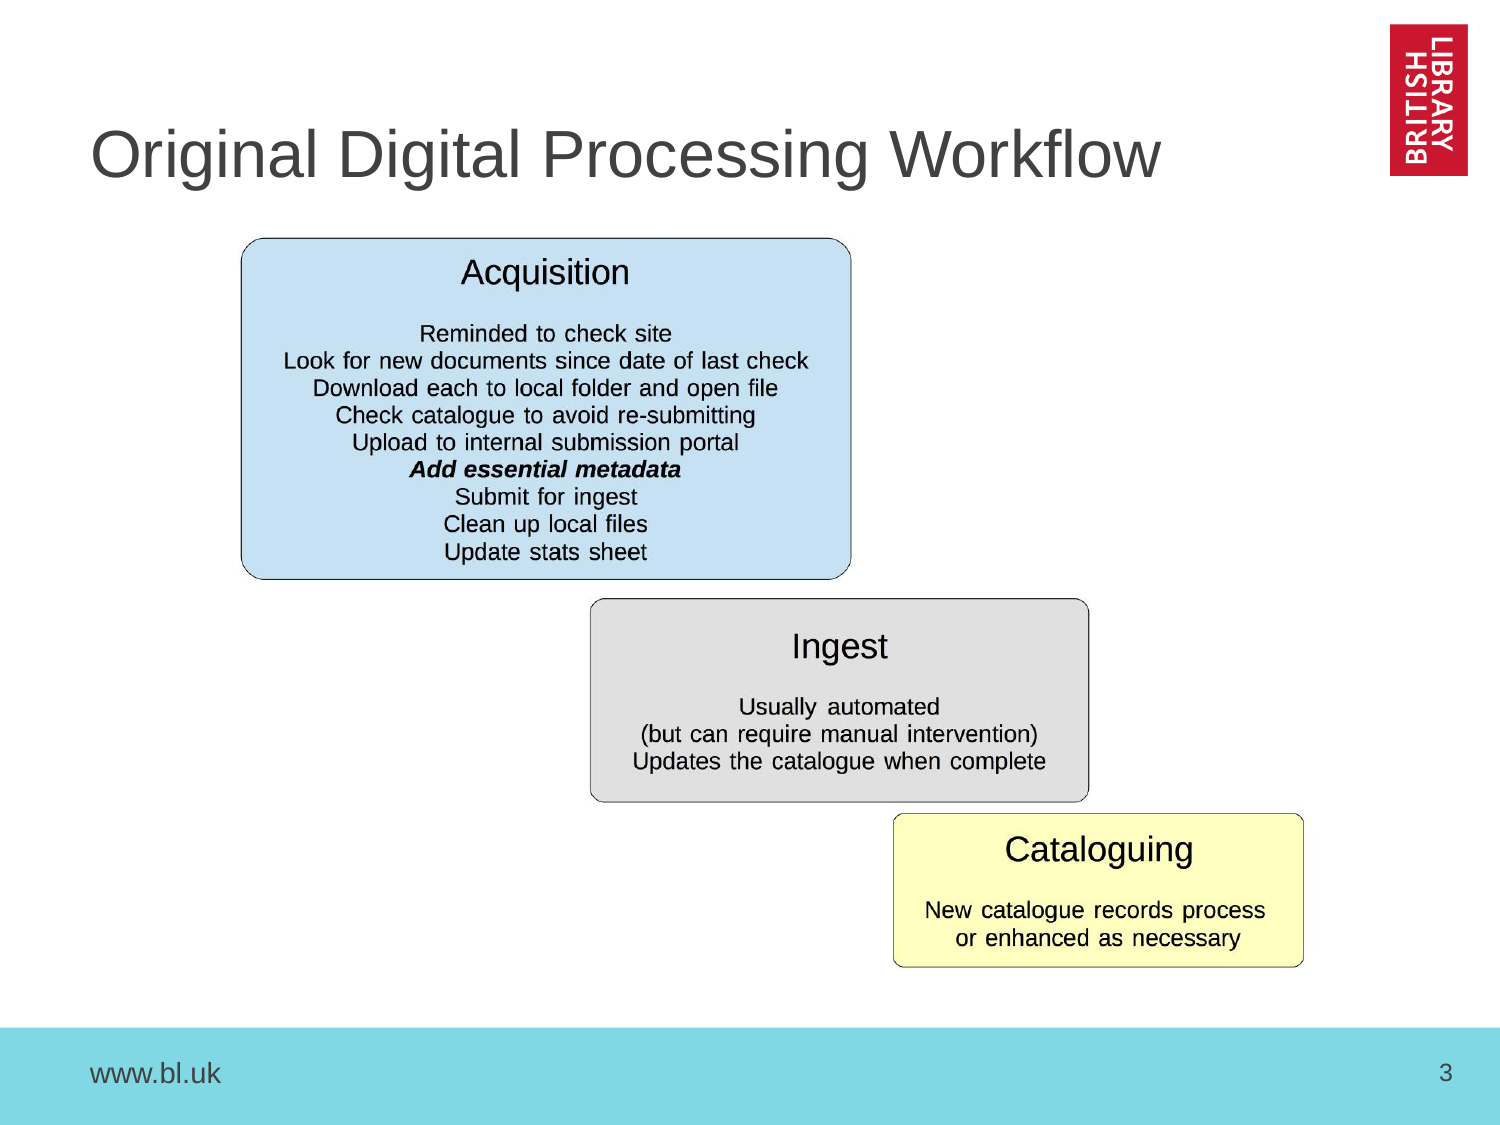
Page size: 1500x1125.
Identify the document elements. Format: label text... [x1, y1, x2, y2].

title Original Digital Processing Workflow [75, 24, 1391, 198]
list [74, 199, 1469, 1006]
picture [1391, 24, 1468, 176]
